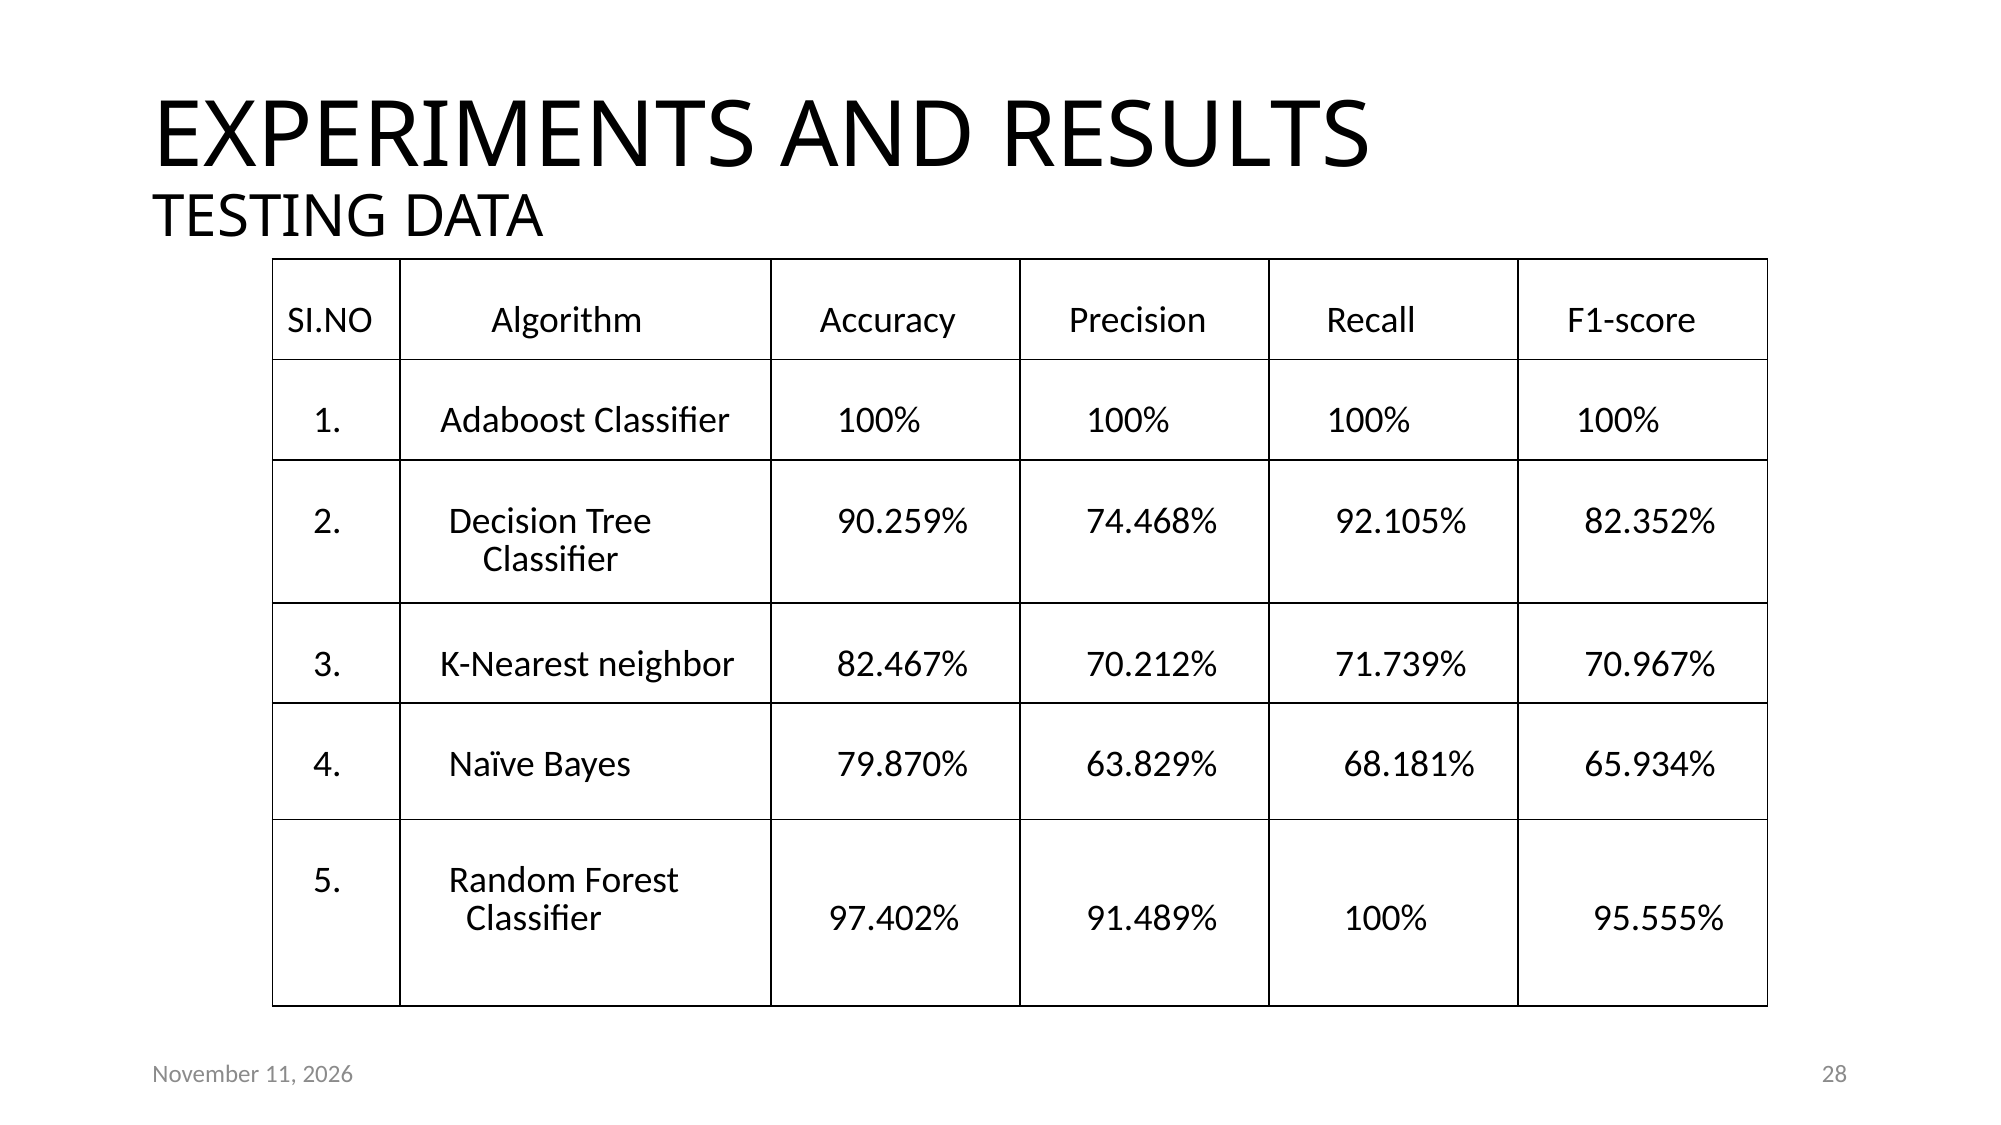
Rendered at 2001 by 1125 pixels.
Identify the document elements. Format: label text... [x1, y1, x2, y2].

table_cell 74.468% [1021, 461, 1268, 602]
table_cell 95.555% [1519, 820, 1767, 1005]
title EXPERIMENTS AND RESULTS TESTING DATA [137, 59, 1863, 278]
table_cell 1. [273, 360, 399, 459]
table_cell 2. [273, 461, 399, 602]
table_cell Naïve Bayes [401, 704, 770, 819]
table_header Accuracy [772, 260, 1019, 359]
table_cell 90.259% [772, 461, 1019, 602]
table_header Recall [1270, 260, 1517, 359]
table_cell 92.105% [1270, 461, 1517, 602]
table_cell 100% [1270, 820, 1517, 1005]
table_header Algorithm [401, 260, 770, 359]
table_cell 4. [273, 704, 399, 819]
table_cell 82.352% [1519, 461, 1767, 602]
table_cell 97.402% [772, 820, 1019, 1005]
slide_number 28 [1412, 1042, 1863, 1103]
table_cell 100% [772, 360, 1019, 459]
table_cell 100% [1021, 360, 1268, 459]
table_cell 91.489% [1021, 820, 1268, 1005]
table_header Precision [1021, 260, 1268, 359]
table_cell 71.739% [1270, 604, 1517, 702]
table_cell 100% [1270, 360, 1517, 459]
table_cell K-Nearest neighbor [401, 604, 770, 702]
table_cell 79.870% [772, 704, 1019, 819]
table_cell 82.467% [772, 604, 1019, 702]
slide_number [137, 1042, 588, 1103]
table_cell 5. [273, 820, 399, 1005]
table_header F1-score [1519, 260, 1767, 359]
table_header SI.NO [273, 260, 399, 359]
table_cell 70.212% [1021, 604, 1268, 702]
table_cell Decision Tree Classifier [401, 461, 770, 602]
table_cell 68.181% [1270, 704, 1517, 819]
table_cell Adaboost Classifier [401, 360, 770, 459]
table_cell 63.829% [1021, 704, 1268, 819]
table_cell 3. [273, 604, 399, 702]
table_cell 65.934% [1519, 704, 1767, 819]
table_cell Random Forest Classifier [401, 820, 770, 1005]
table_cell 70.967% [1519, 604, 1767, 702]
table_cell 100% [1519, 360, 1767, 459]
